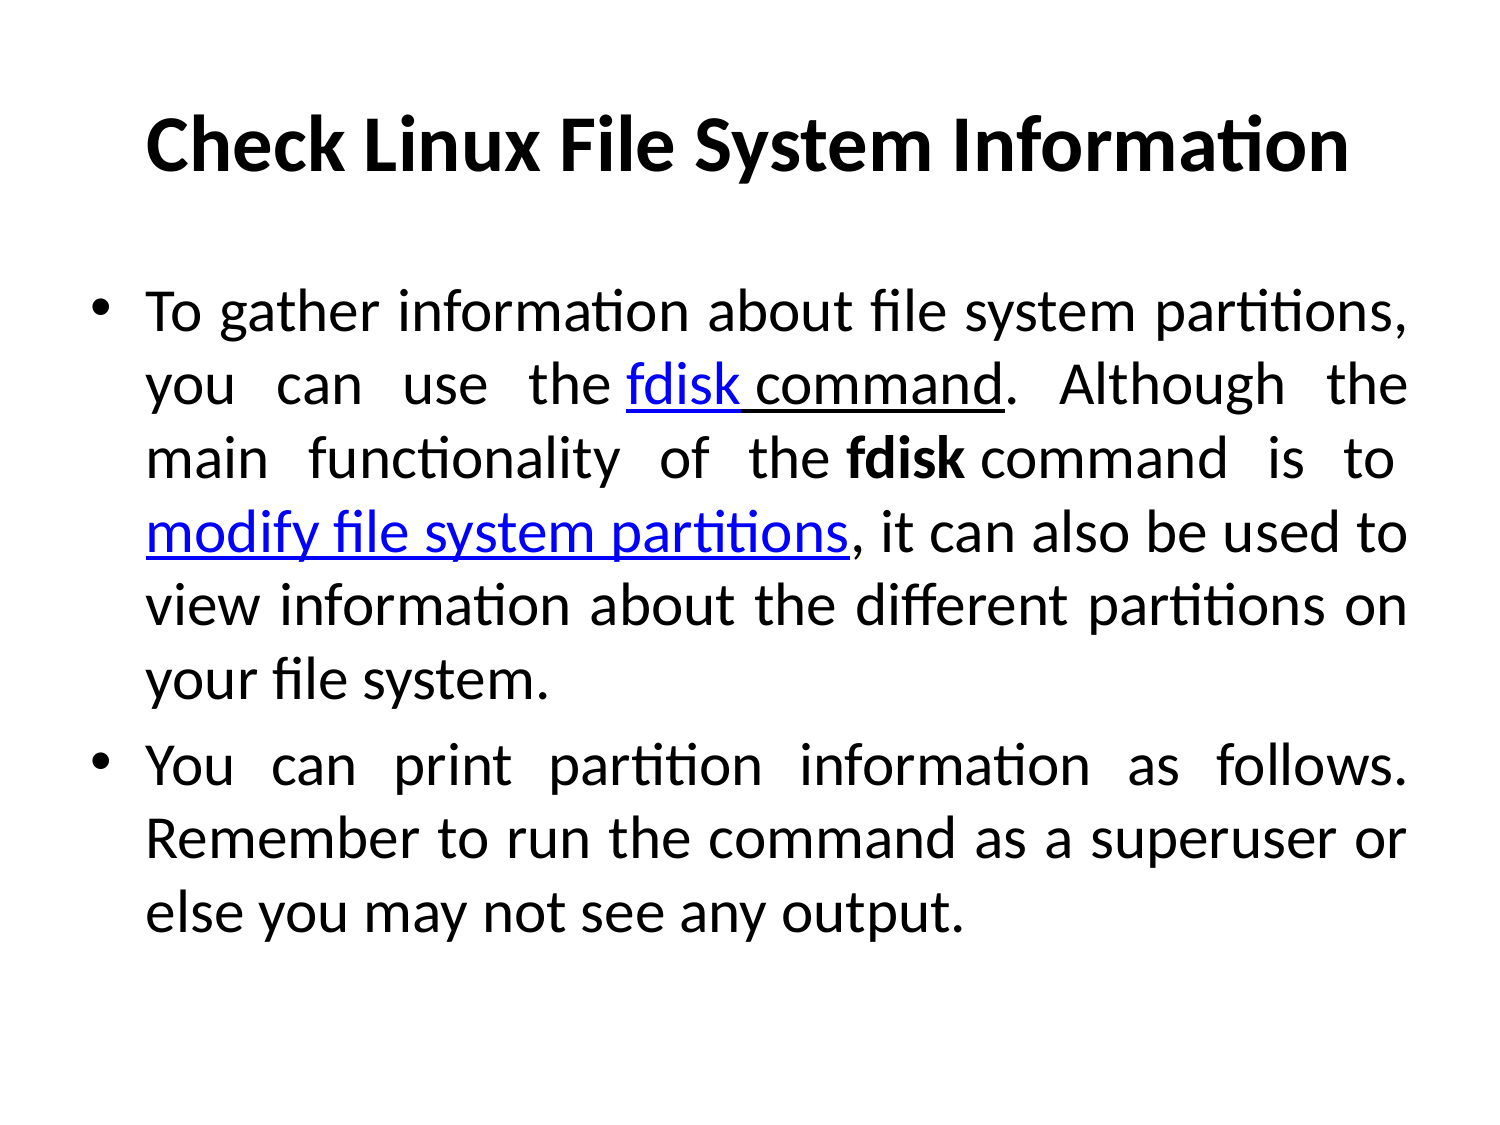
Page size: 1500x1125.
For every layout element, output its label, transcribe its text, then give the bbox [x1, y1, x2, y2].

title Check Linux File System Information [75, 45, 1425, 233]
list To gather information about file system partitions, you can use the fdisk command. Although the main functionality of the fdisk command is to modify file system partitions, it can also be used to view information about the different partitions on your file system. You can print partition information as follows. Remember to run the command as a superuser or else you may not see any output. [75, 262, 1425, 1005]
